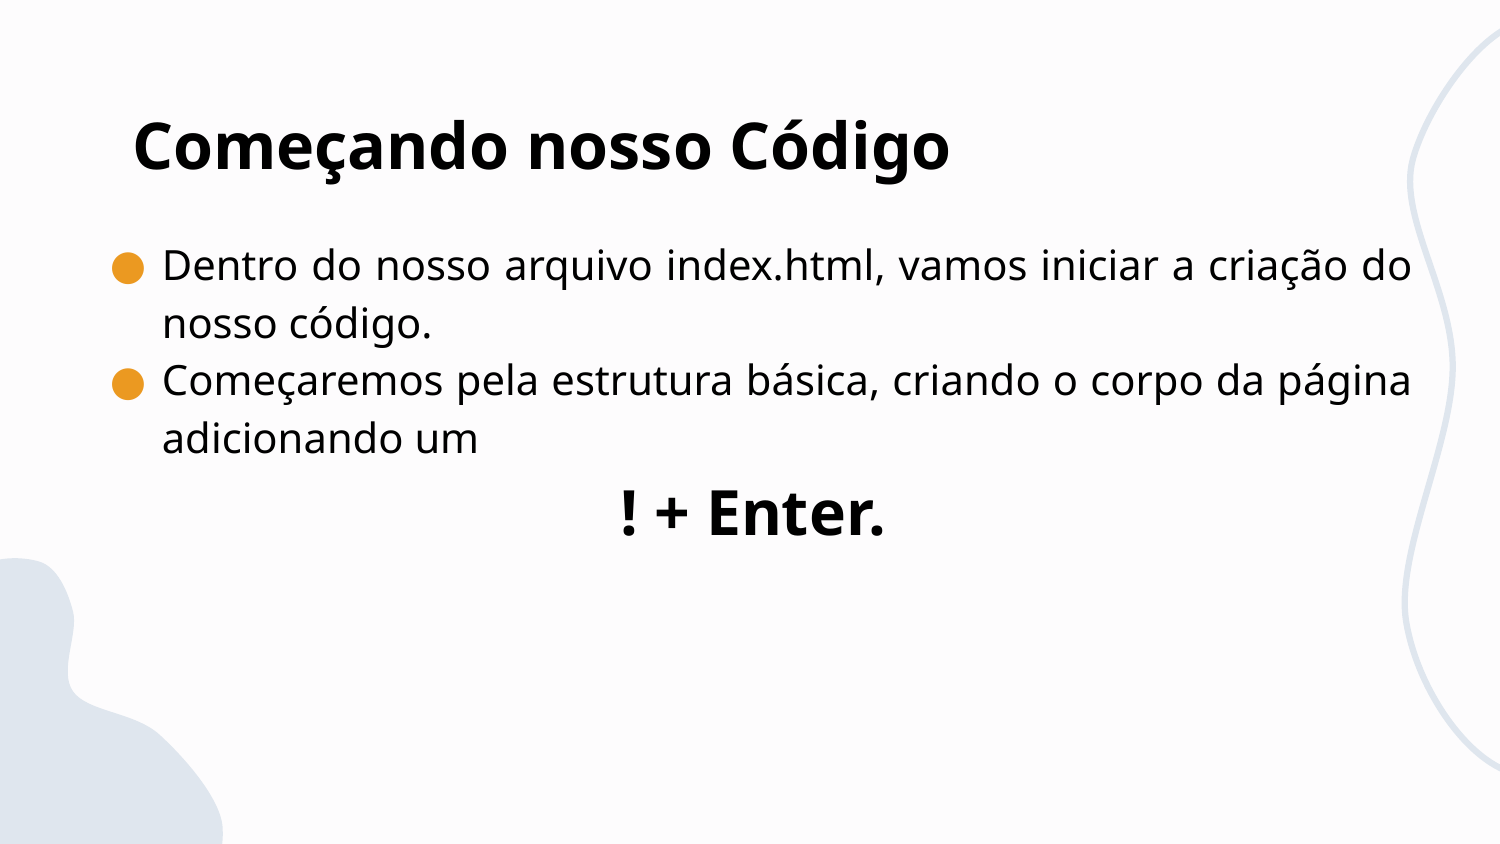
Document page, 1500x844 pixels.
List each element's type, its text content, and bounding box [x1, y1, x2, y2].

subtitle Dentro do nosso arquivo index.html, vamos iniciar a criação do nosso código. Começaremos pela estrutura básica, criando o corpo da página adicionando um ! + Enter. [71, 216, 1429, 627]
title Começando nosso Código [116, 77, 1383, 192]
